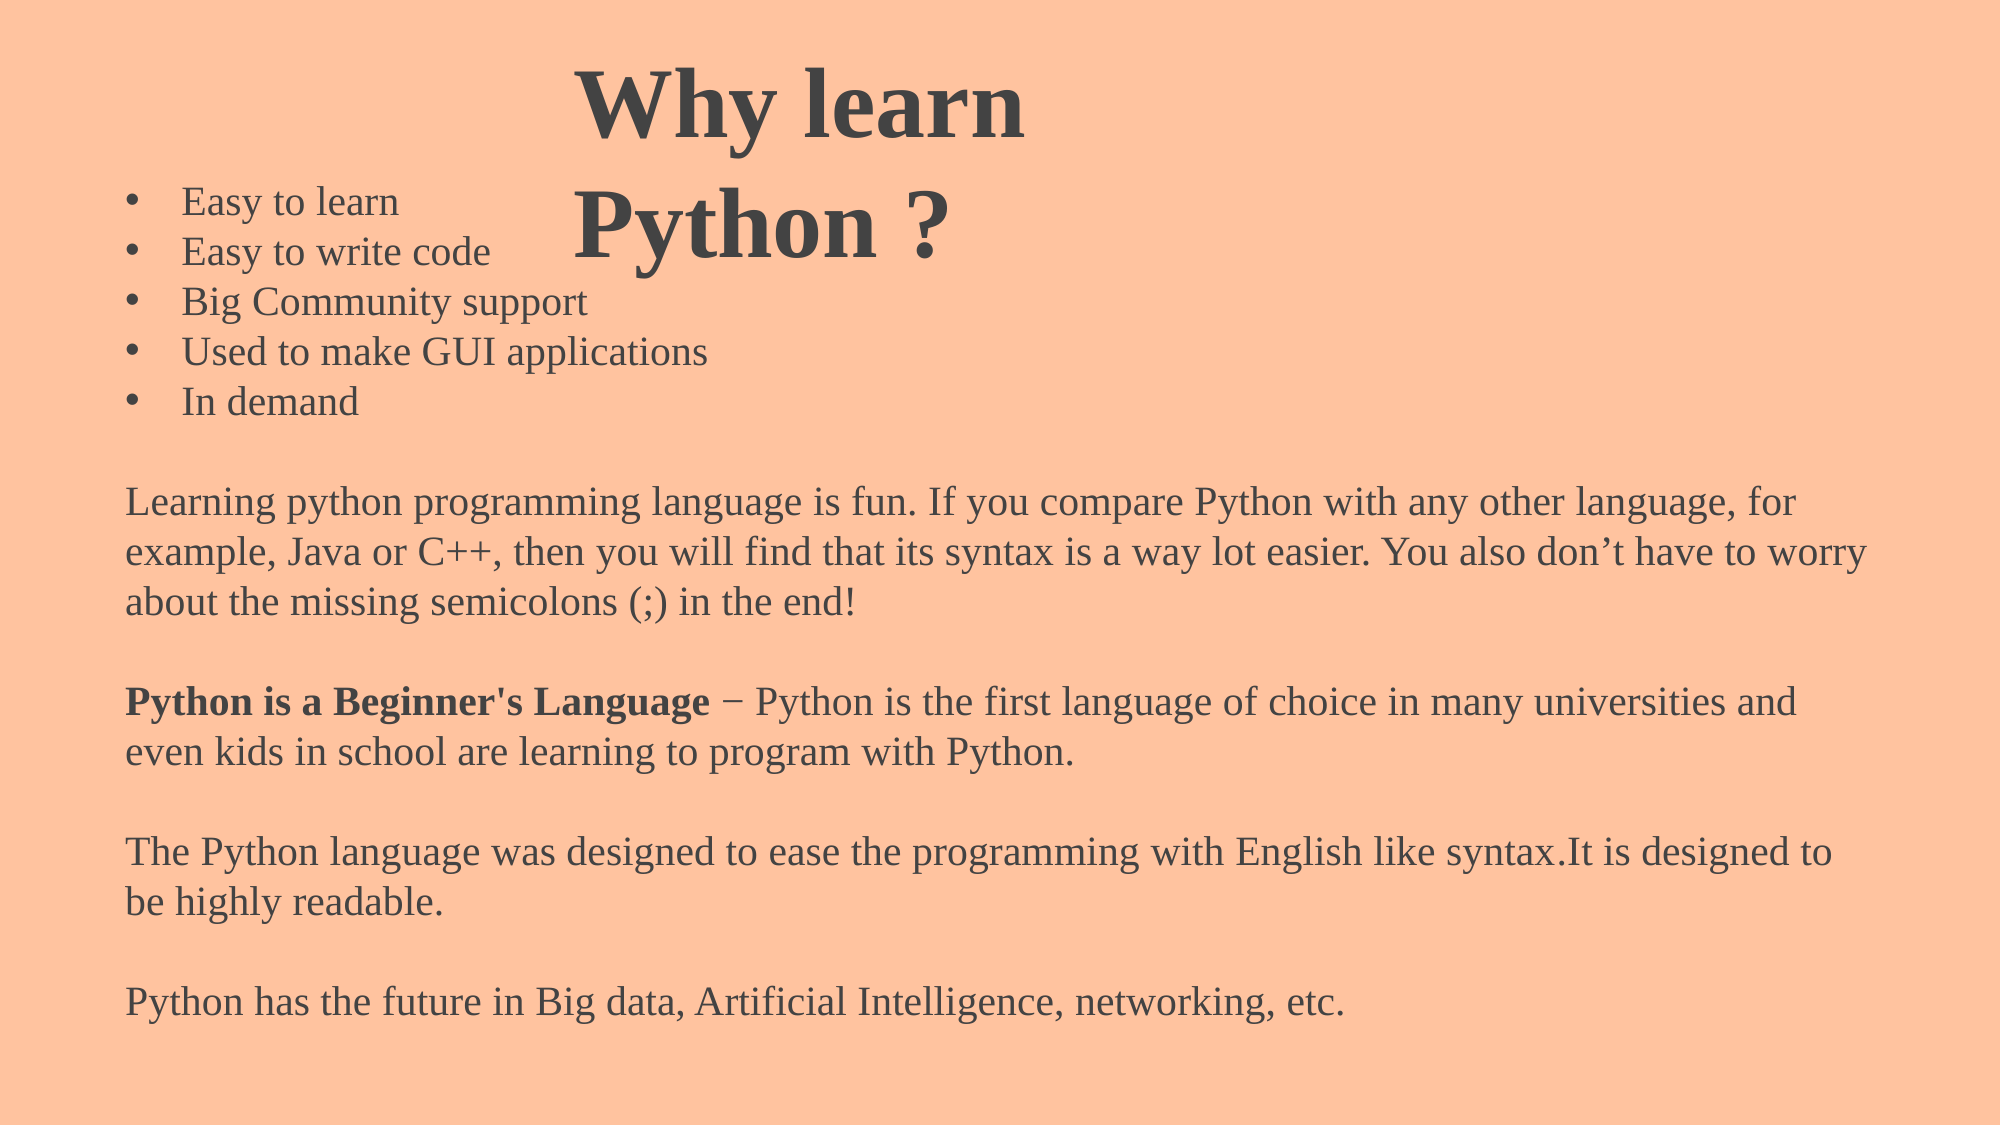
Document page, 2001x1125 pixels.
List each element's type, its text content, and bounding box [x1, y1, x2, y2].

text_box Why learn Python ? [558, 30, 1442, 166]
text_box Easy to learn Easy to write code Big Community support Used to make GUI applications In demand Learning python programming language is fun. If you compare Python with any other language, for example, Java or C++, then you will find that its syntax is a way lot easier. You also don’t have to worry about the missing semicolons (;) in the end! Python is a Beginner's Language − Python is the first language of choice in many universities and even kids in school are learning to program with Python. The Python language was designed to ease the programming with English like syntax.It is designed to be highly readable. Python has the future in Big data, Artificial Intelligence, networking, etc. [110, 166, 1890, 1032]
